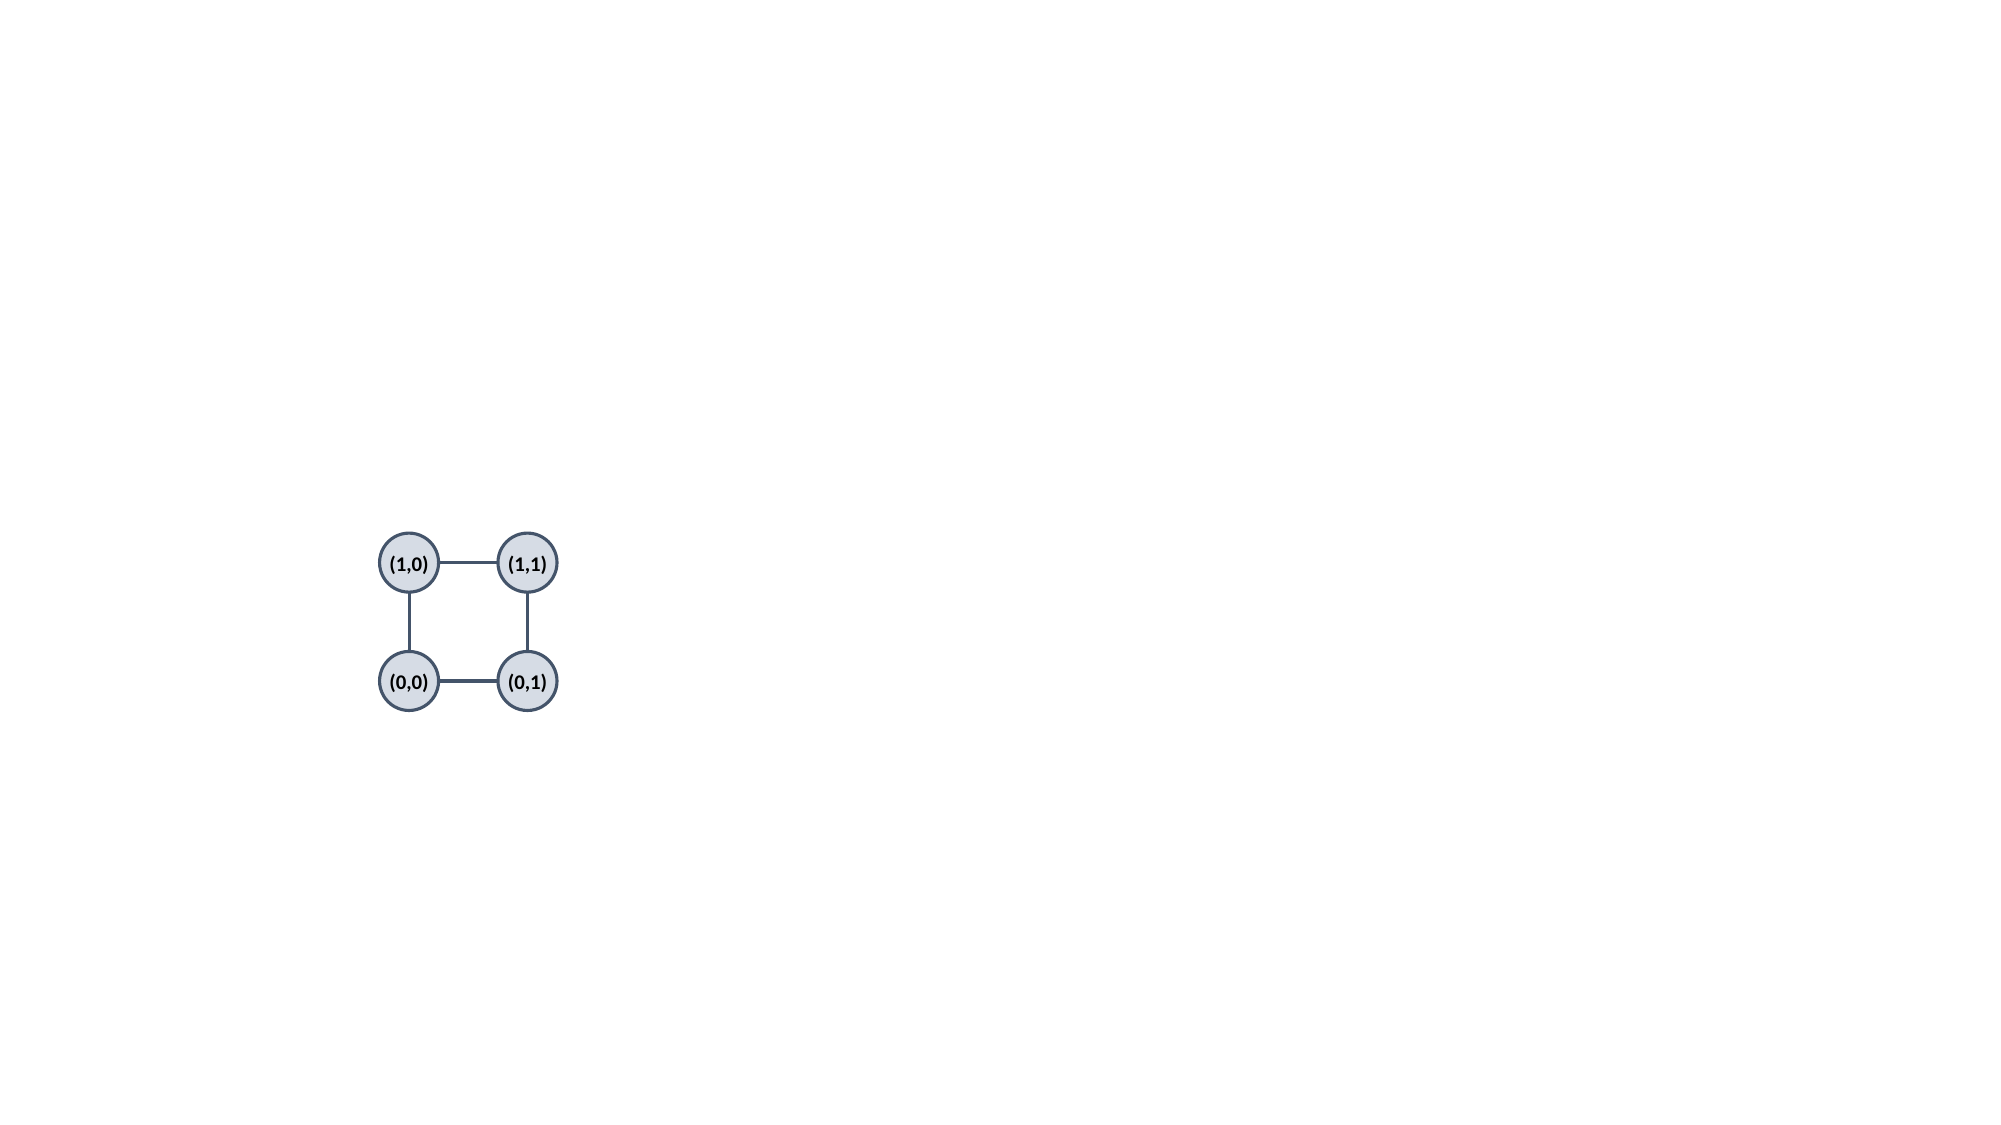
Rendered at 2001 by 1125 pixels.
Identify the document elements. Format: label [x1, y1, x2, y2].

text_box [379, 533, 558, 711]
